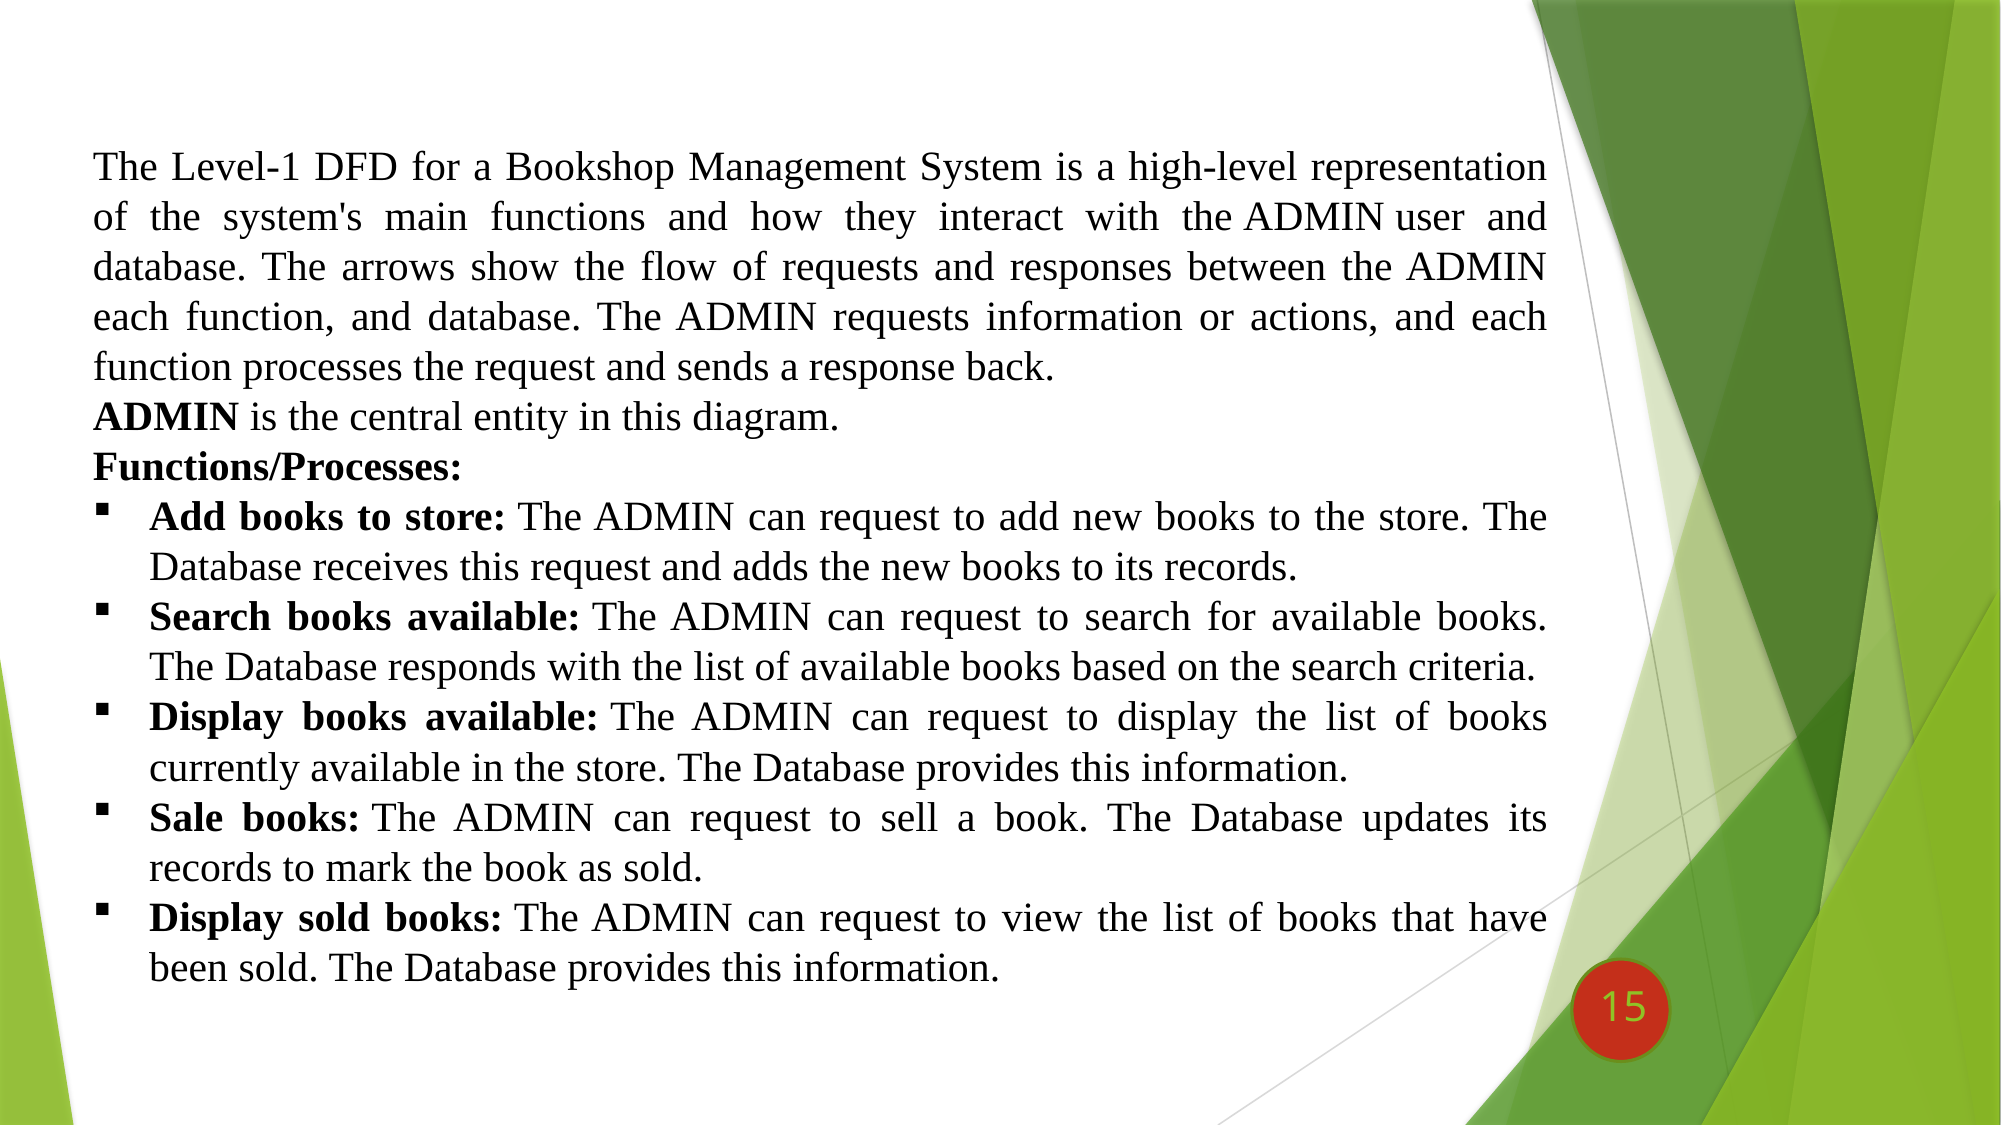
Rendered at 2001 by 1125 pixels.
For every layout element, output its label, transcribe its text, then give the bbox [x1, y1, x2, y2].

text_box The Level-1 DFD for a Bookshop Management System is a high-level representation of the system's main functions and how they interact with the ADMIN user and database. The arrows show the flow of requests and responses between the ADMIN each function, and database. The ADMIN requests information or actions, and each function processes the request and sends a response back. ADMIN is the central entity in this diagram. Functions/Processes: Add books to store: The ADMIN can request to add new books to the store. The Database receives this request and adds the new books to its records. Search books available: The ADMIN can request to search for available books. The Database responds with the list of available books based on the search criteria. Display books available: The ADMIN can request to display the list of books currently available in the store. The Database provides this information. Sale books: The ADMIN can request to sell a book. The Database updates its records to mark the book as sold. Display sold books: The ADMIN can request to view the list of books that have been sold. The Database provides this information. [78, 131, 1564, 1042]
slide_number 15 [1564, 978, 1663, 1038]
